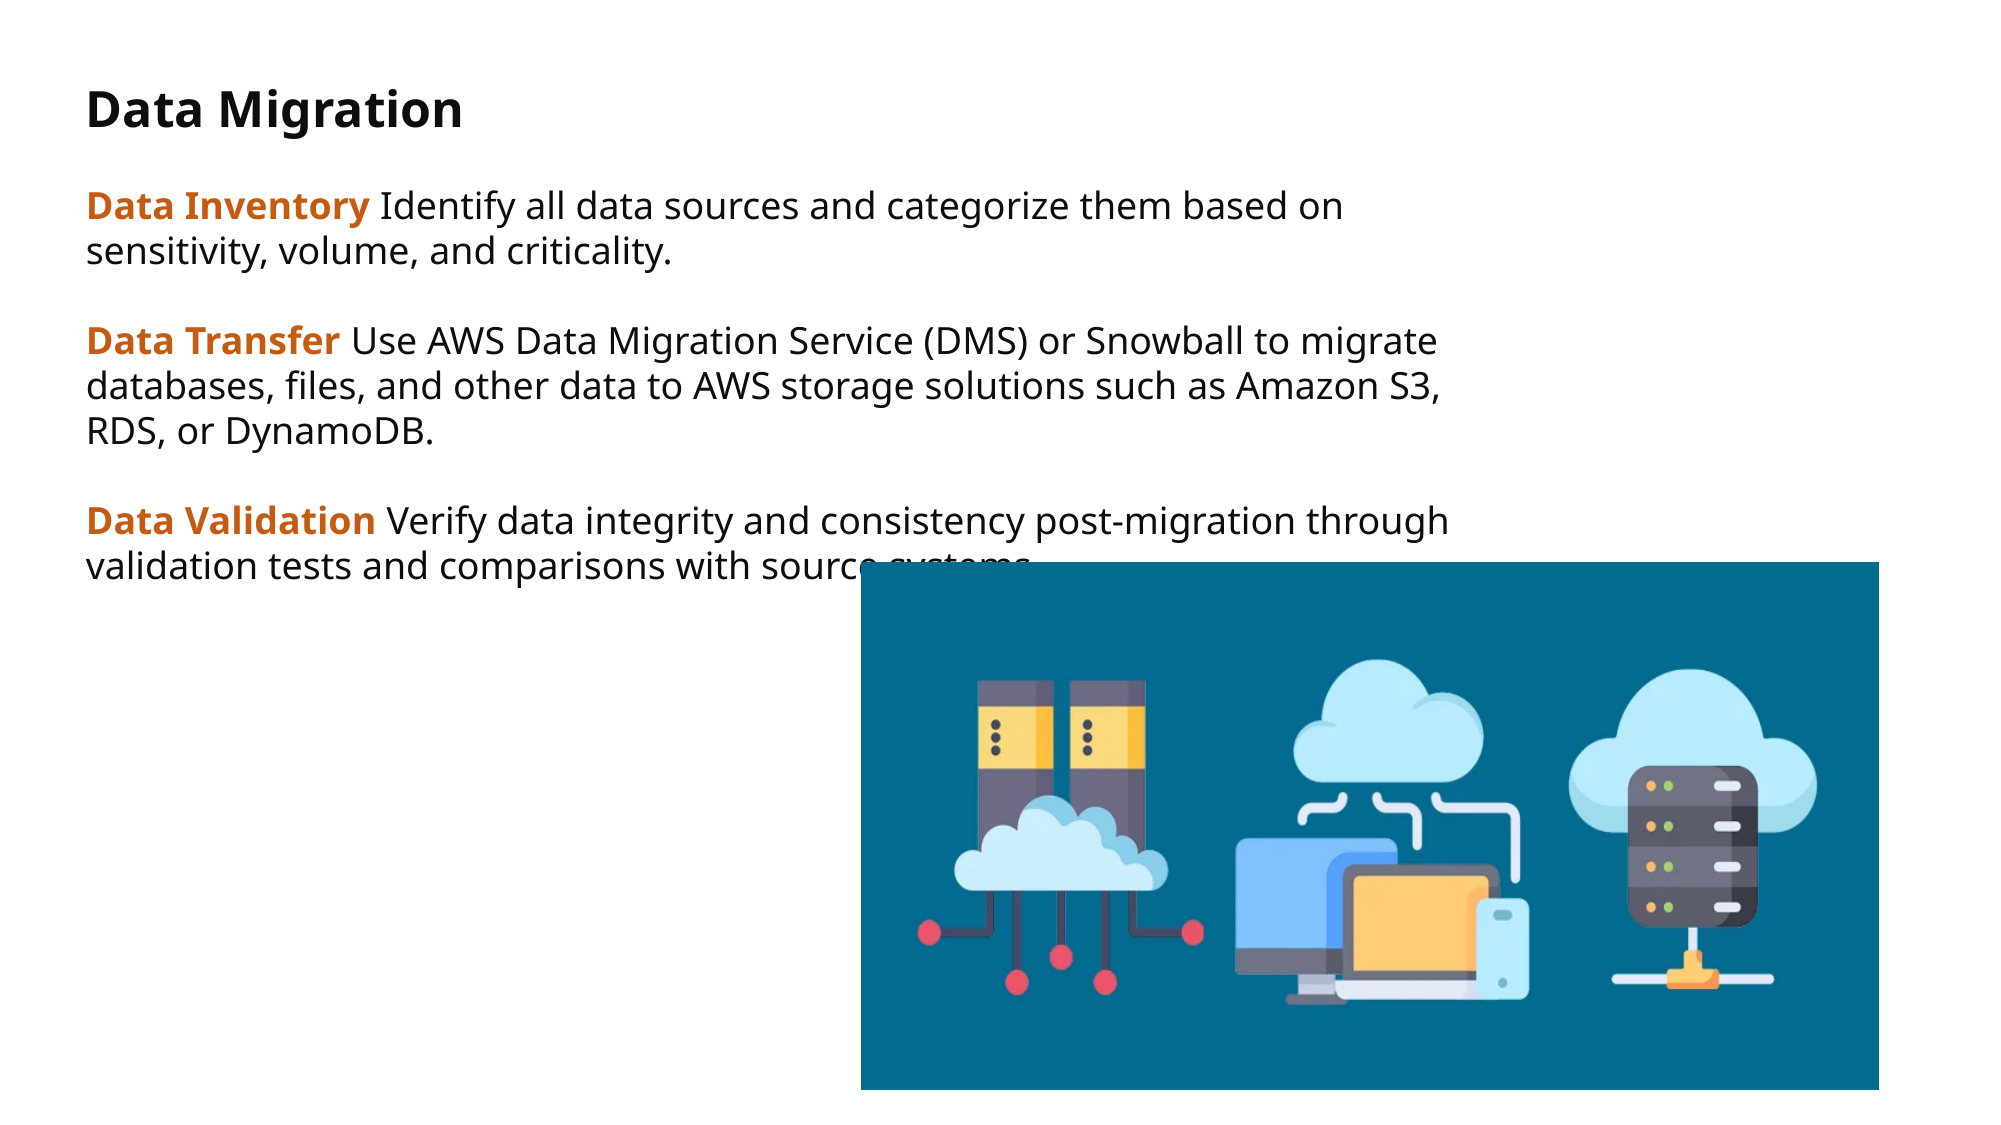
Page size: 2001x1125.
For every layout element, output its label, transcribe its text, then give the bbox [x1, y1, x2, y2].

picture [1569, 669, 1817, 990]
picture [917, 679, 1204, 997]
picture [1293, 660, 1483, 782]
picture [1372, 792, 1422, 850]
text_box Data Migration Data Inventory Identify all data sources and categorize them based on sensitivity, volume, and criticality. Data Transfer Use AWS Data Migration Service (DMS) or Snowball to migrate databases, files, and other data to AWS storage solutions such as Amazon S3, RDS, or DynamoDB. Data Validation Verify data integrity and consistency post-migration through validation tests and comparisons with source systems. [71, 69, 1500, 595]
picture [1297, 792, 1348, 826]
picture [1235, 838, 1529, 1005]
picture [1431, 792, 1521, 884]
